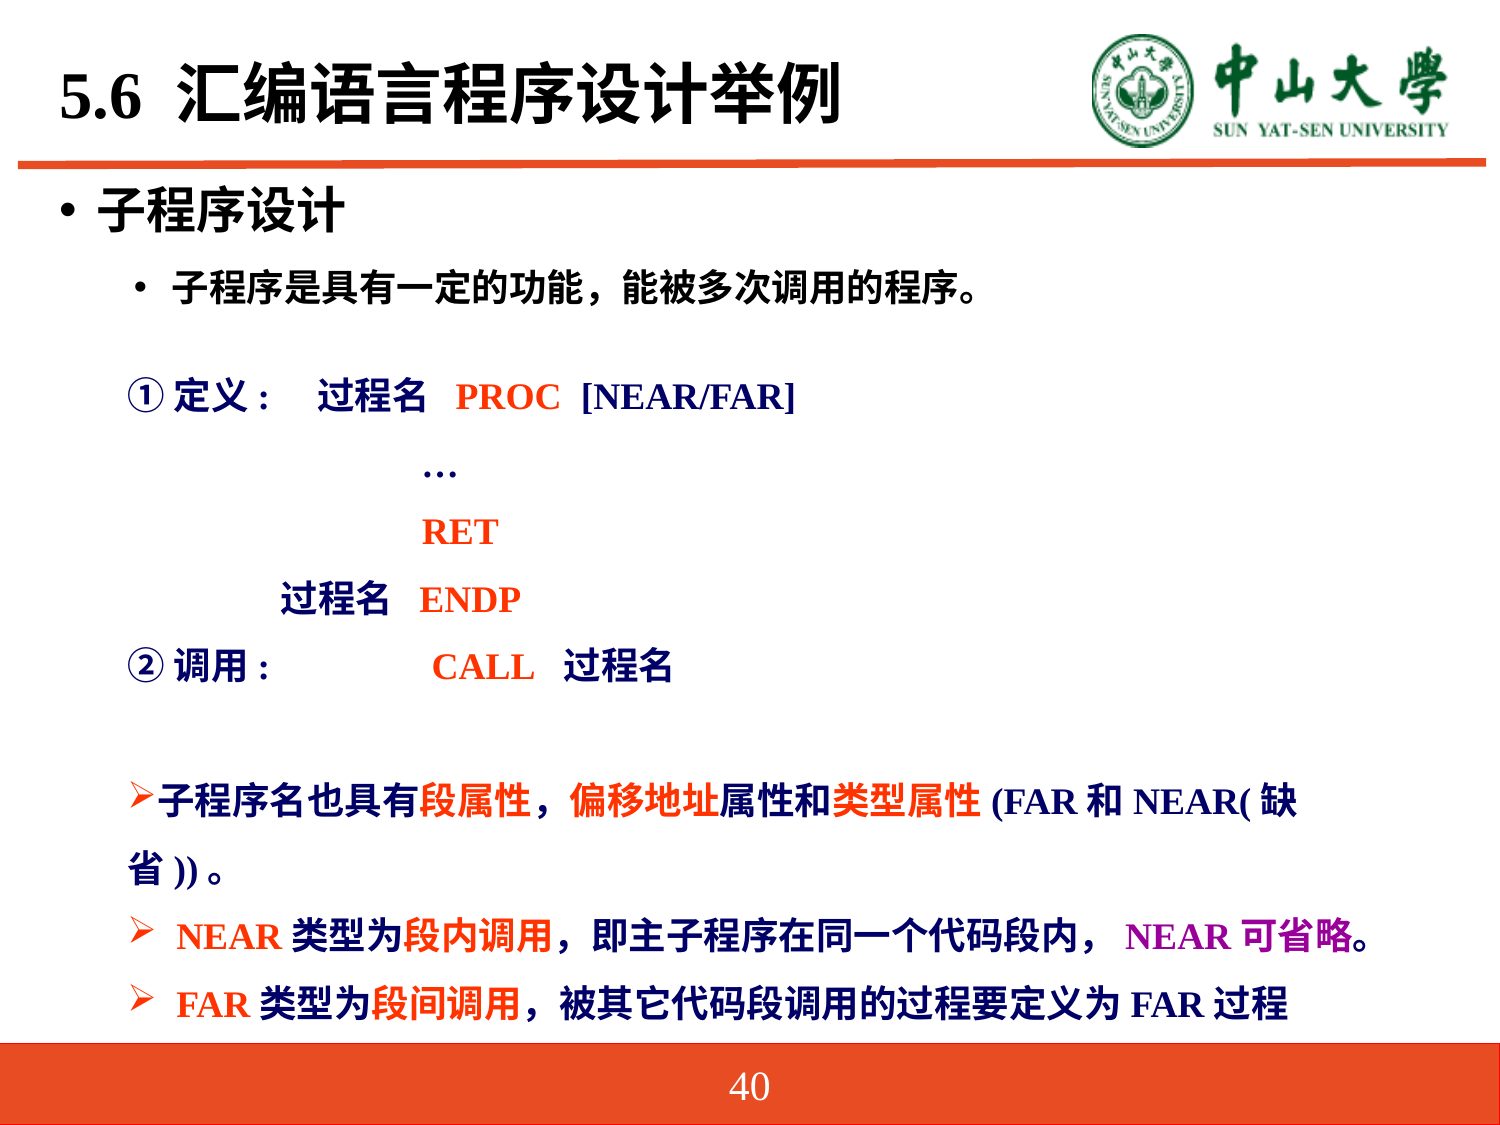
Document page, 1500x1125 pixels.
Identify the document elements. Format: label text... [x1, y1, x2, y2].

title 5.6 汇编语言程序设计举例 [44, 30, 1461, 163]
text_box ①定义: 过程名 PROC [NEAR/FAR] … RET 过程名 ENDP ②调用: CALL 过程名 子程序名也具有段属性，偏移地址属性和类型属性(FAR和NEAR(缺省))。 NEAR类型为段内调用，即主子程序在同一个代码段内，NEAR可省略。 FAR类型为段间调用，被其它代码段调用的过程要定义为FAR过程 [112, 342, 1403, 1033]
slide_number 40 [581, 1054, 919, 1115]
list 子程序设计 子程序是具有一定的功能，能被多次调用的程序。 [44, 171, 1461, 996]
